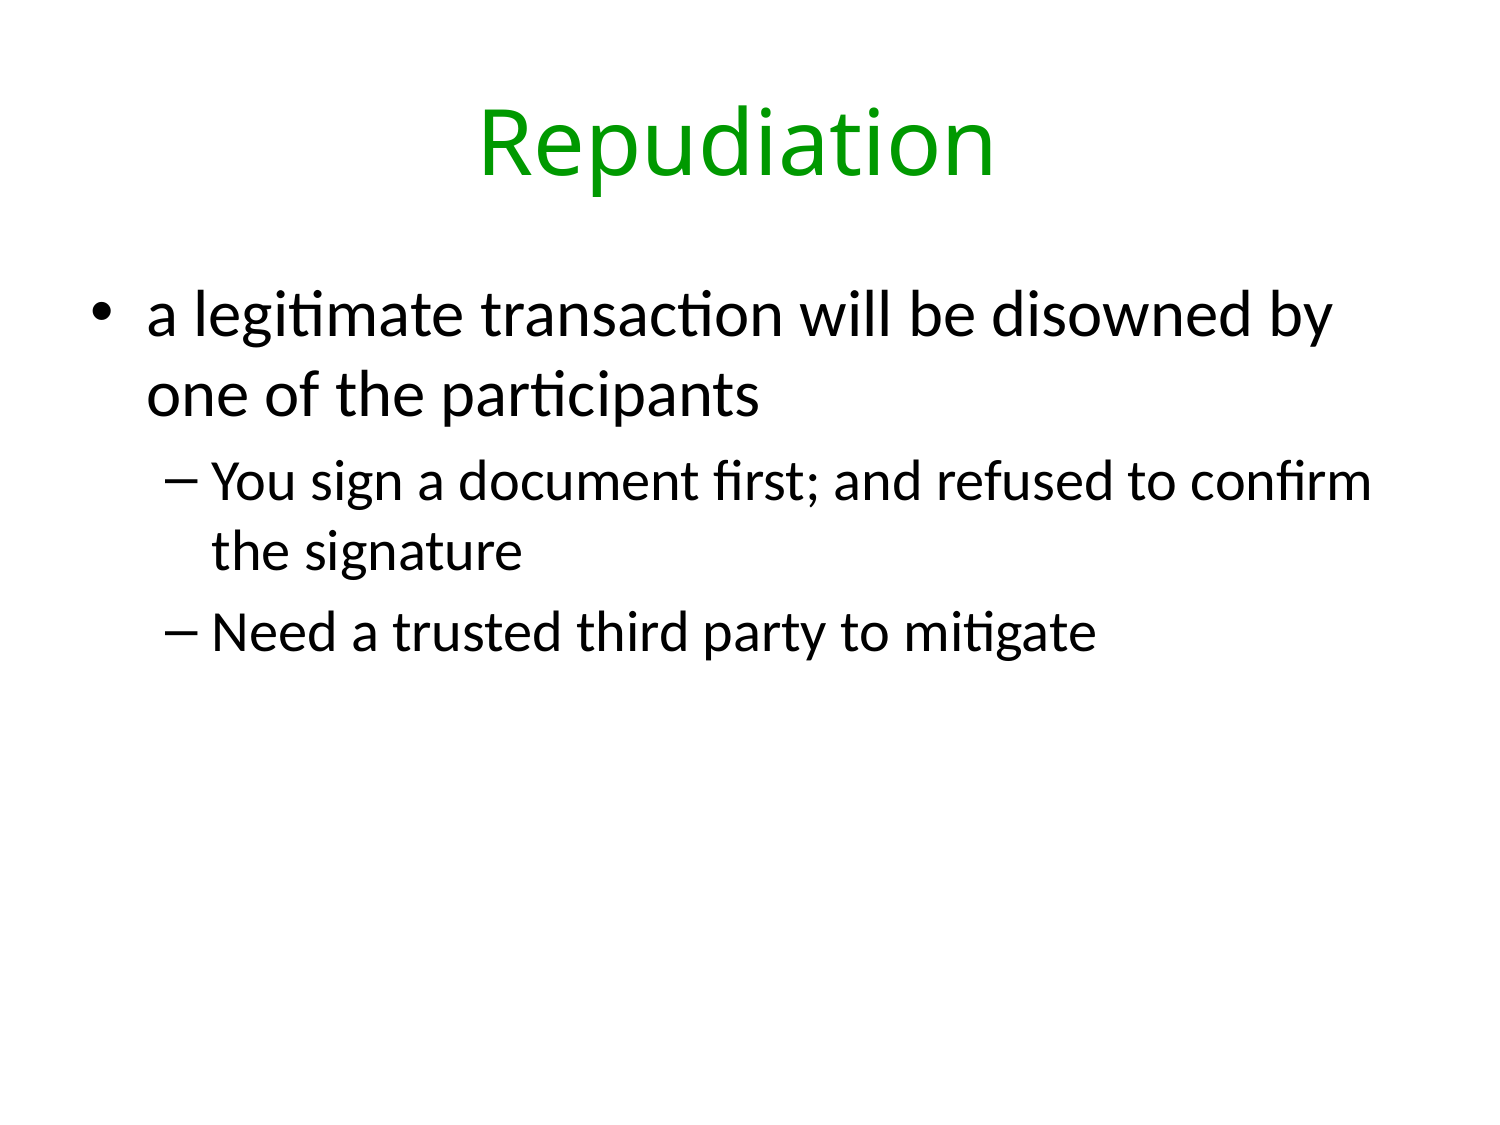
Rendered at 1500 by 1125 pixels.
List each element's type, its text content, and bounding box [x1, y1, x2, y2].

title Repudiation [74, 44, 1426, 233]
list a legitimate transaction will be disowned by one of the participants You sign a document first; and refused to confirm the signature Need a trusted third party to mitigate [74, 262, 1426, 1006]
